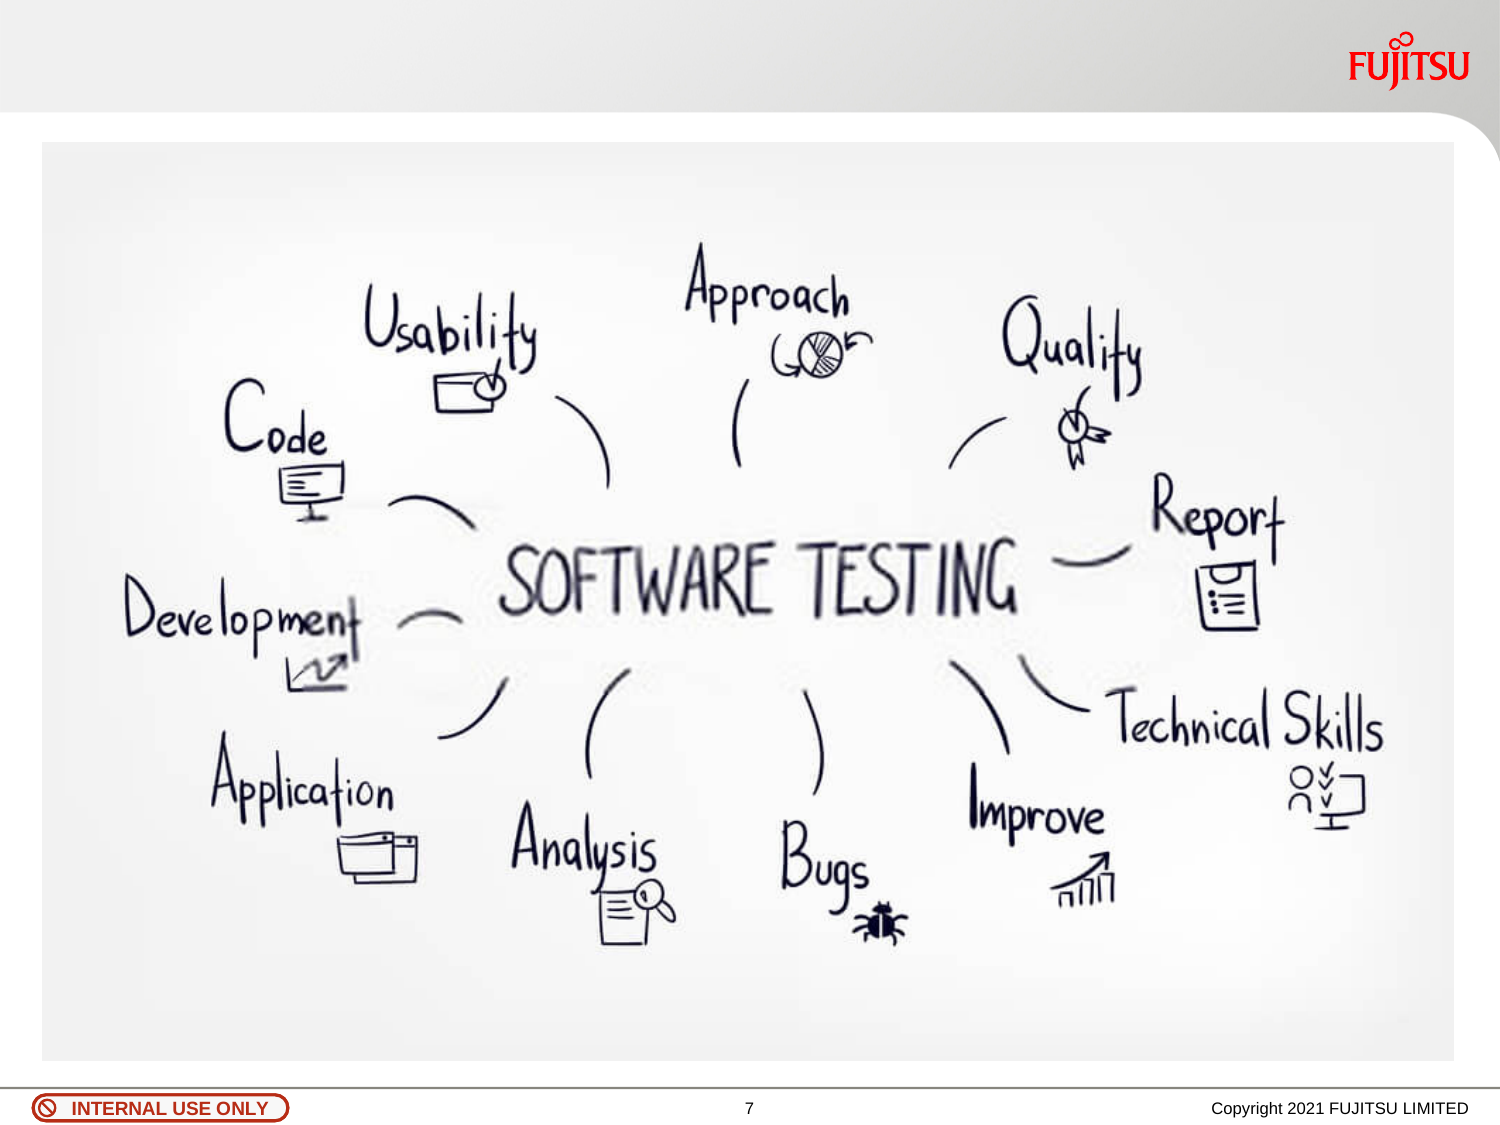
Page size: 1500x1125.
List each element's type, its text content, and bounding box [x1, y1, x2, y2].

footer Copyright 2021 FUJITSU LIMITED [809, 1091, 1470, 1125]
picture [0, 0, 1500, 1061]
slide_number 6 [705, 1091, 794, 1125]
